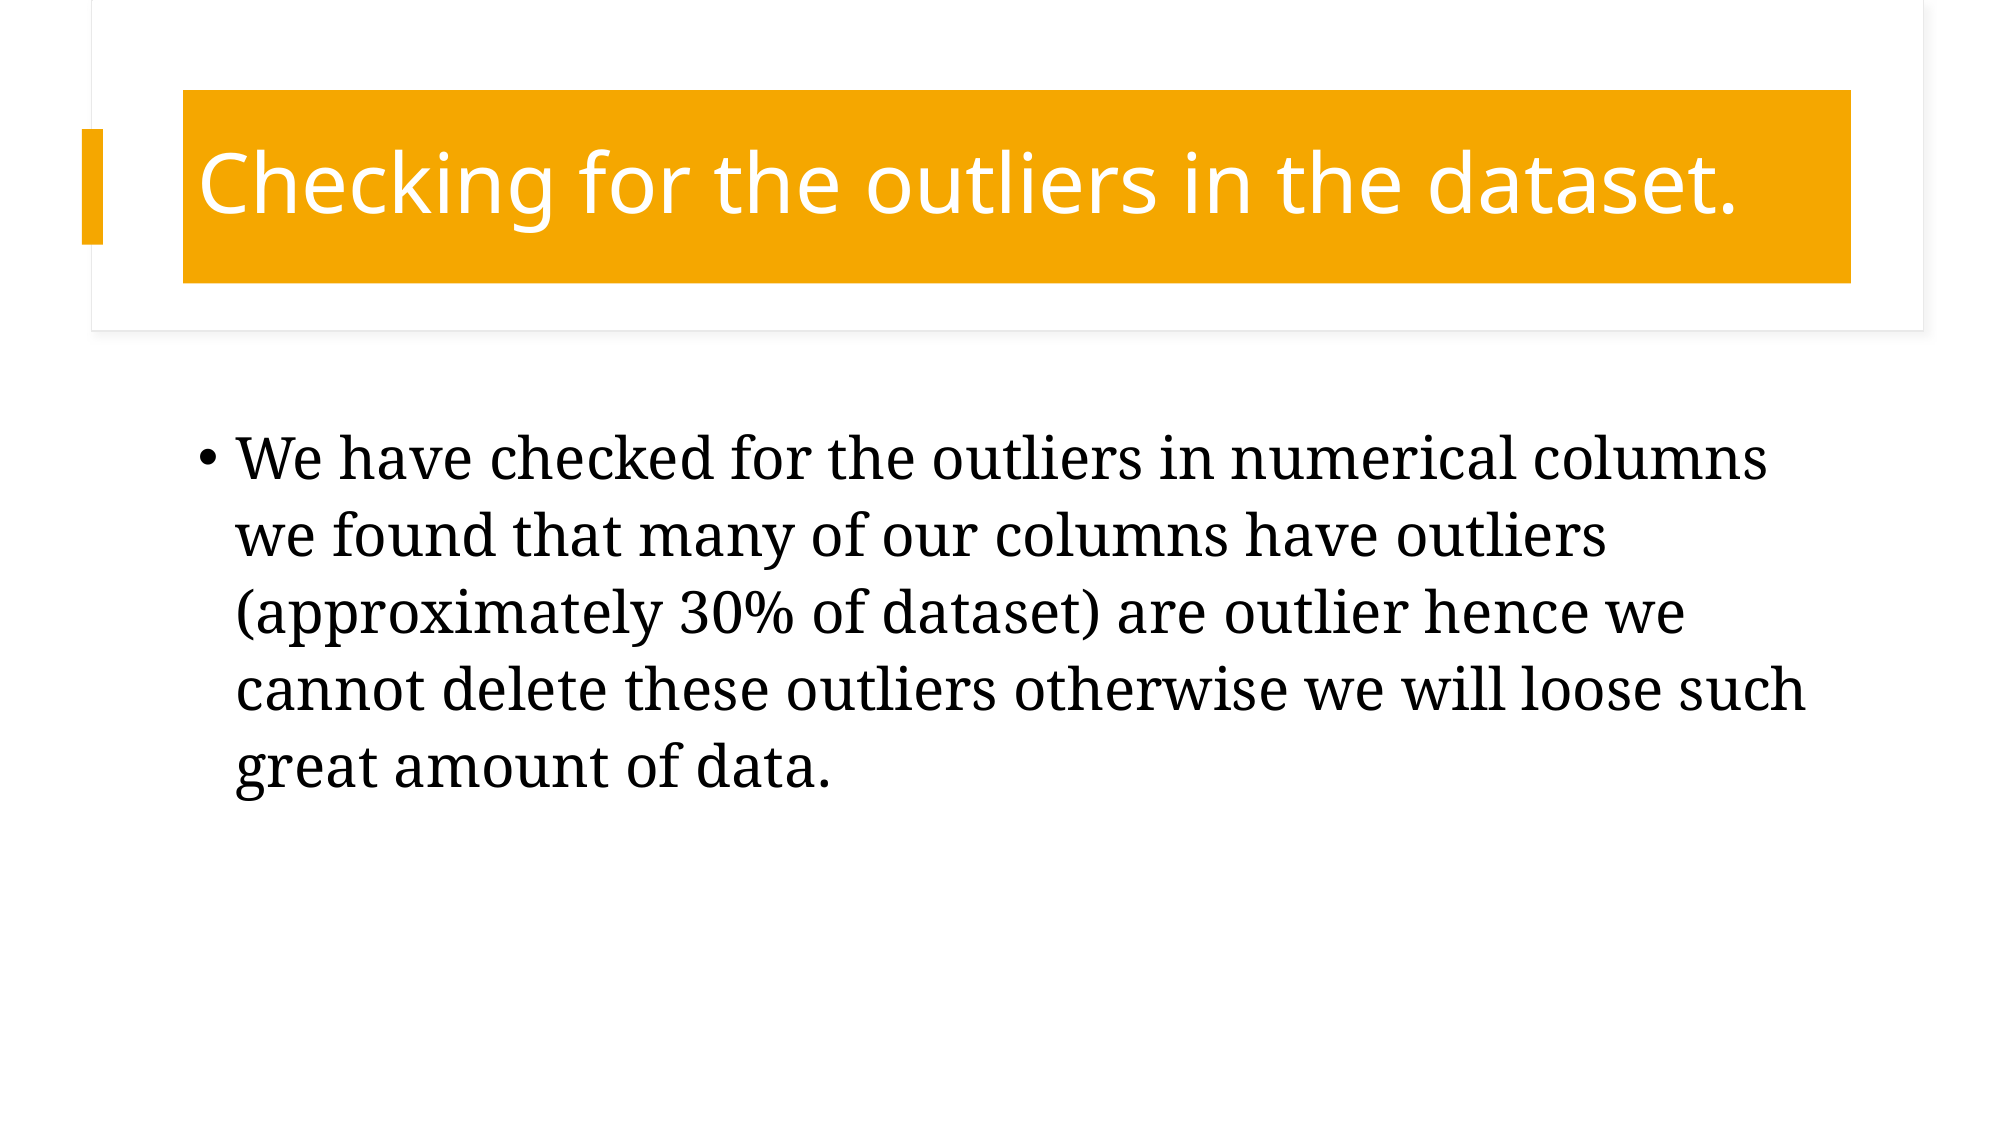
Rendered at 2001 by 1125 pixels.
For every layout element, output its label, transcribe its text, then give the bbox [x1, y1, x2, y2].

title Checking for the outliers in the dataset. [183, 90, 1851, 284]
list We have checked for the outliers in numerical columns we found that many of our columns have outliers (approximately 30% of dataset) are outlier hence we cannot delete these outliers otherwise we will loose such great amount of data. [183, 406, 1851, 1013]
